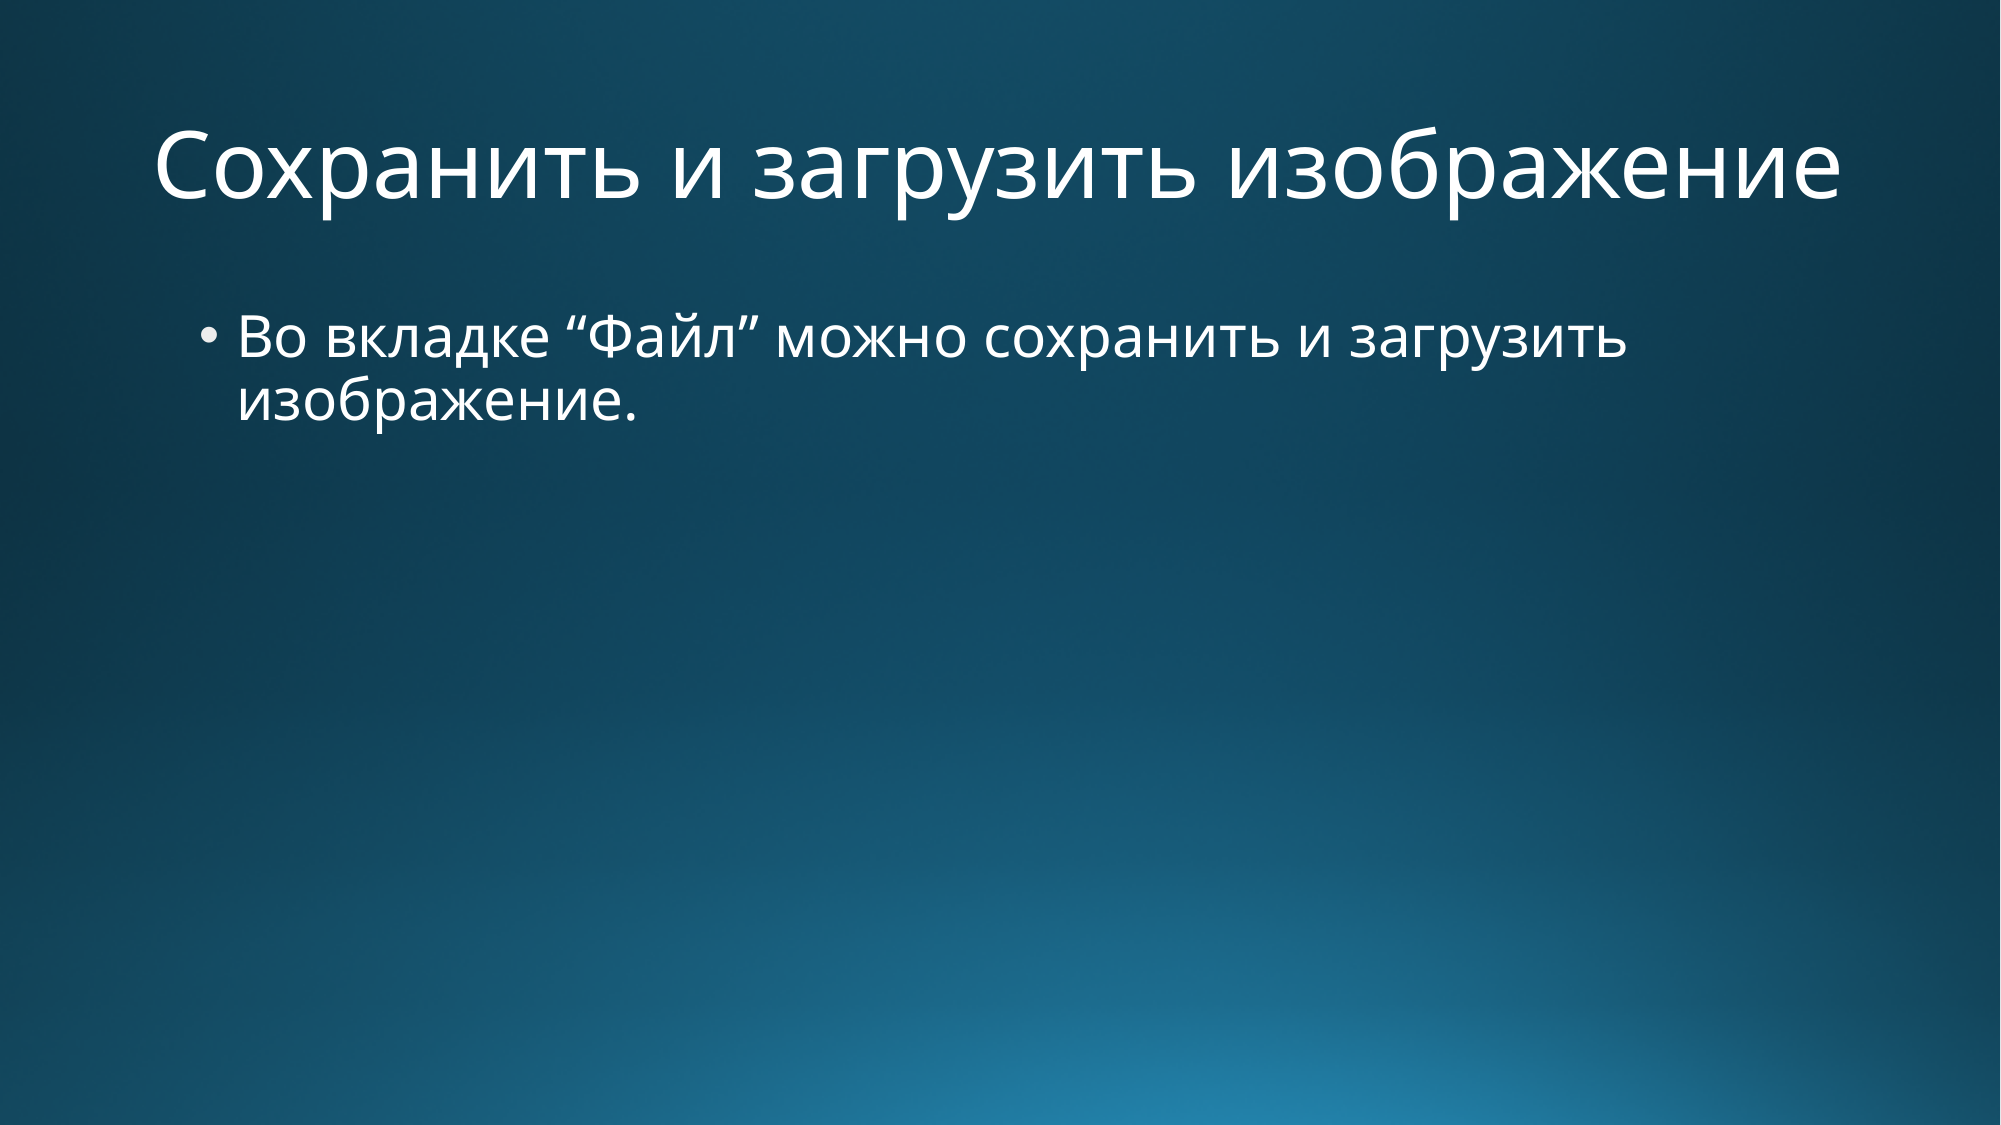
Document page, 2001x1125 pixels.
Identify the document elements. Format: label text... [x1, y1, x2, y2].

picture [0, 0, 2001, 1125]
list Во вкладке “Файл” можно сохранить и загрузить изображение. [183, 299, 1863, 1014]
title Сохранить и загрузить изображение [137, 59, 1863, 278]
